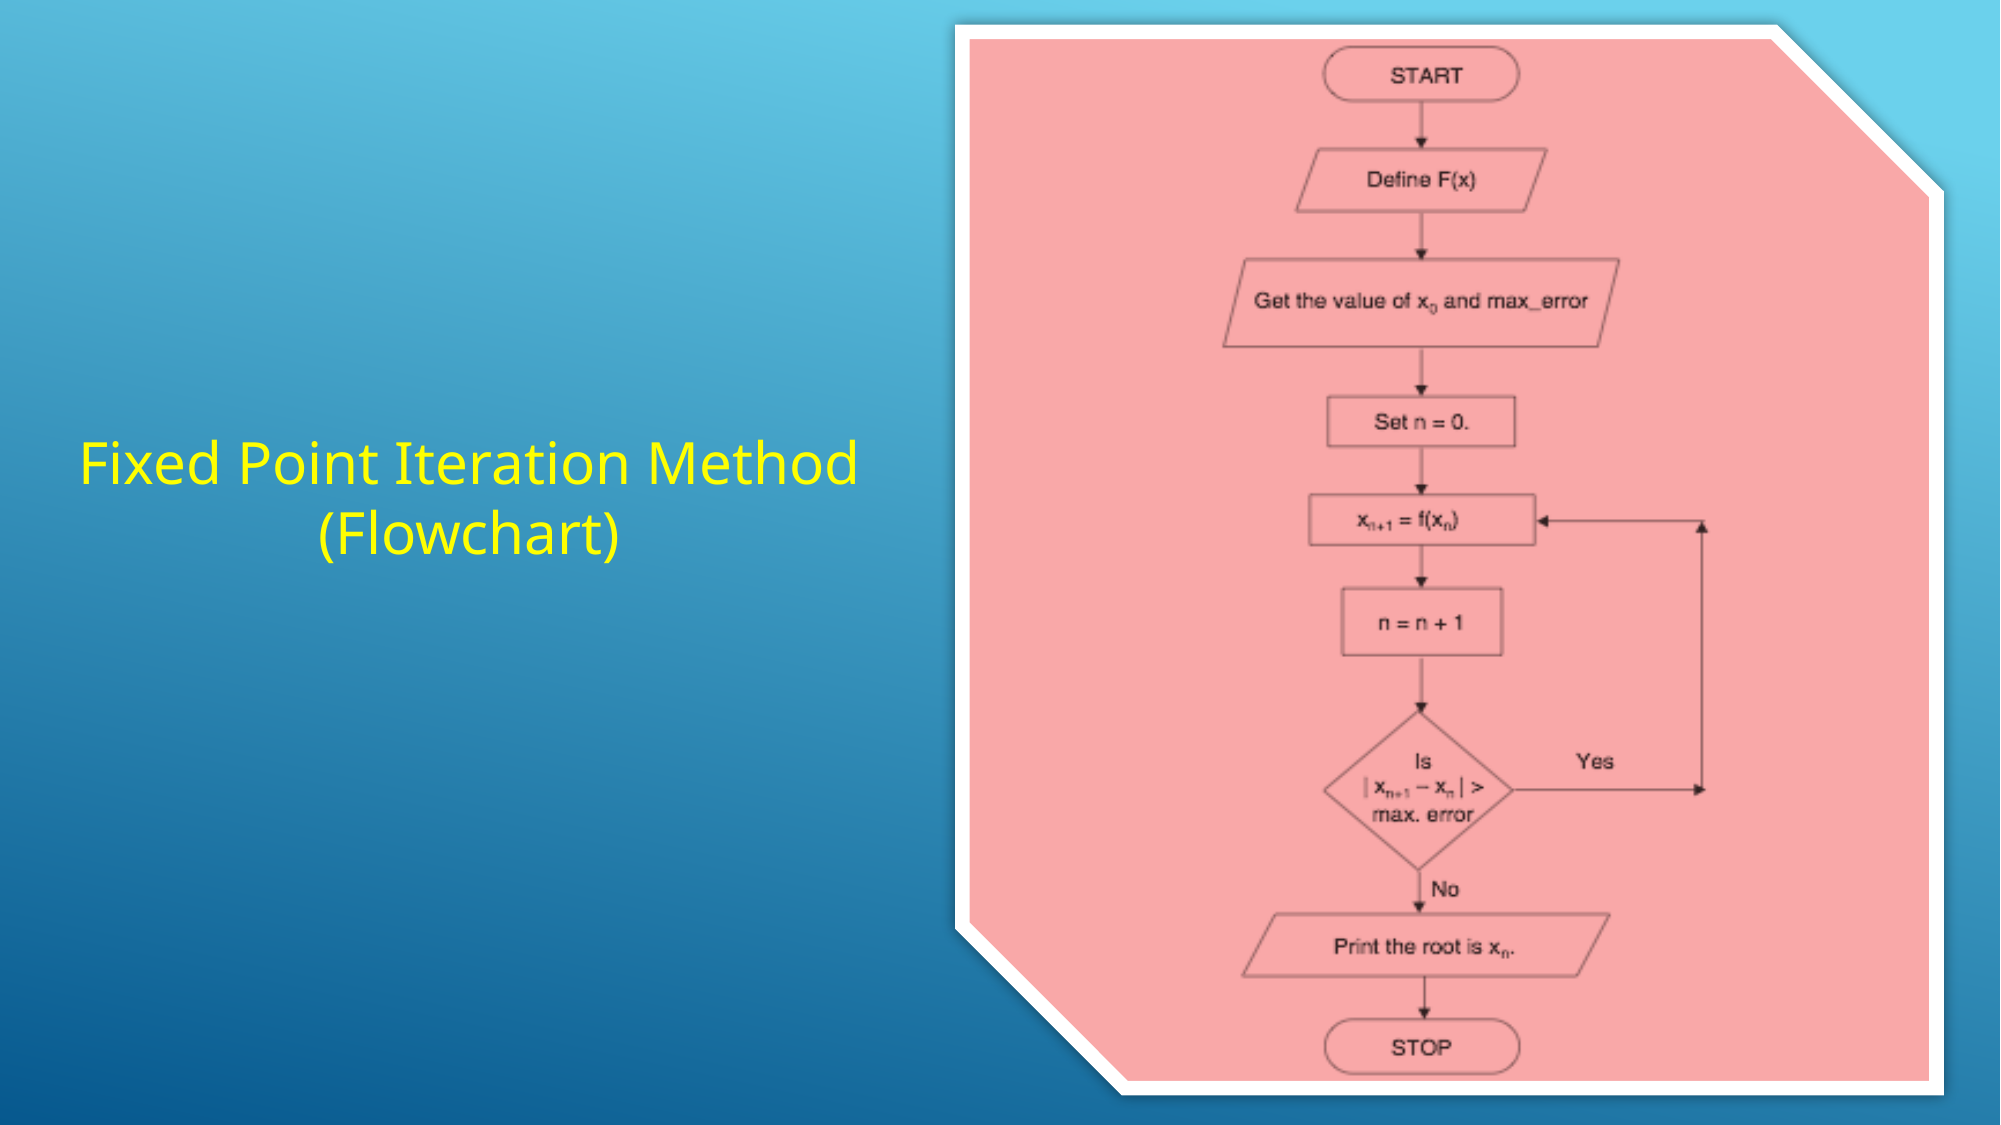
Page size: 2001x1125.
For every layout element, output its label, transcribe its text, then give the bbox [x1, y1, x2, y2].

picture [962, 31, 1937, 1089]
text_box Fixed Point Iteration Method (Flowchart) [0, 418, 945, 574]
